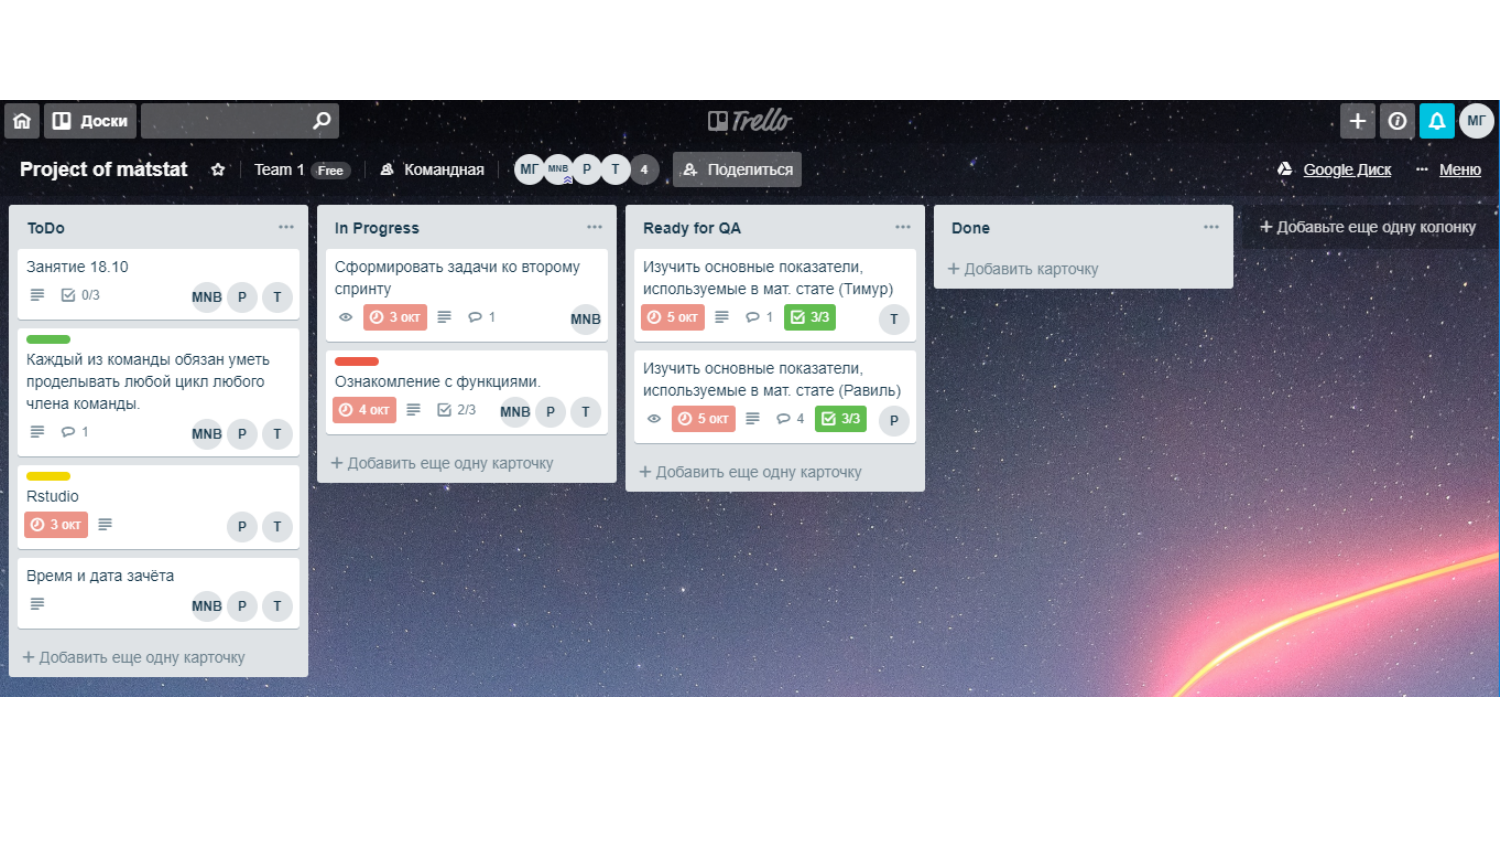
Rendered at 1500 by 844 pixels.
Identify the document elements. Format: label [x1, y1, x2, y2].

picture [0, 100, 1500, 697]
